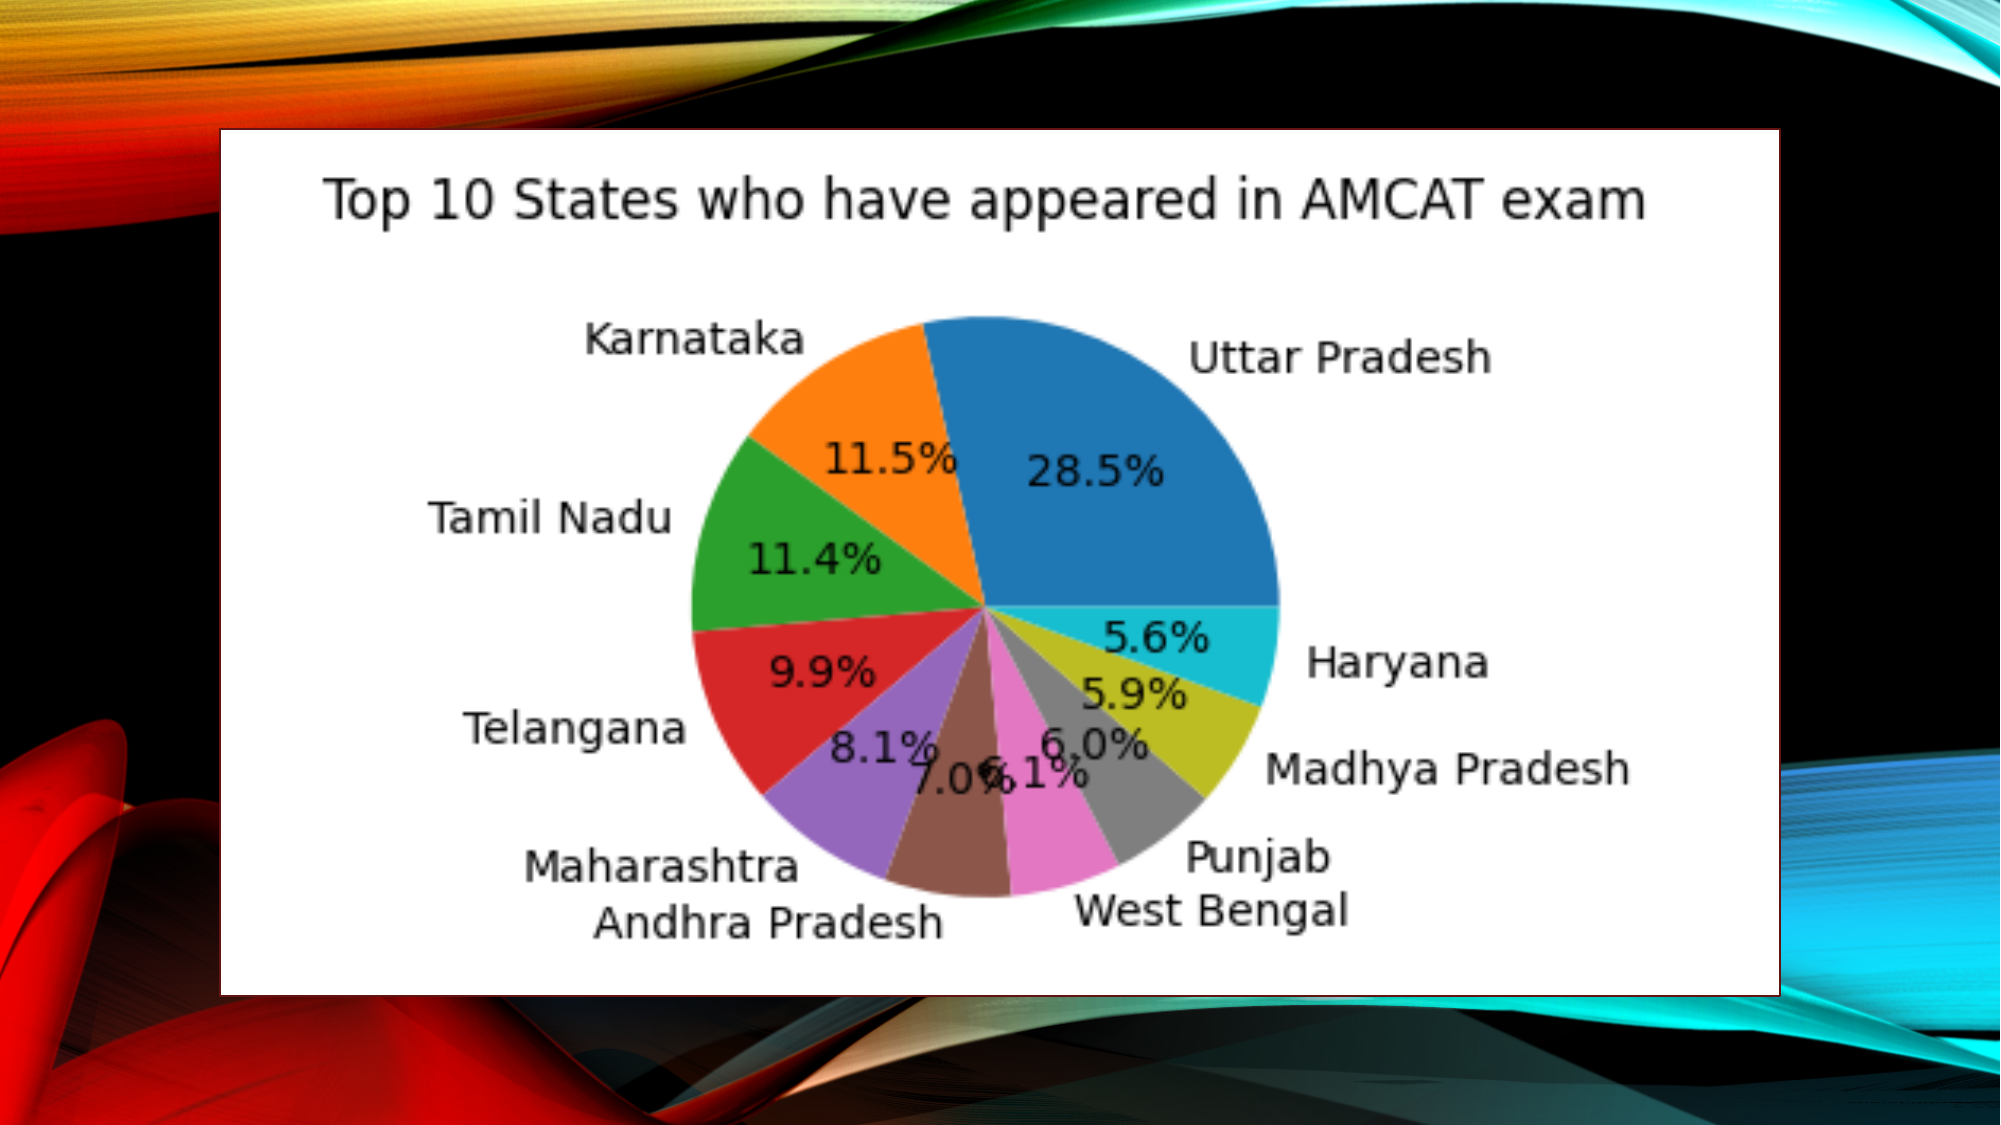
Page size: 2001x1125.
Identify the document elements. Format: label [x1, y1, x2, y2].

picture [0, 717, 2000, 1125]
picture [0, 0, 2000, 237]
text_box [219, 128, 1781, 997]
